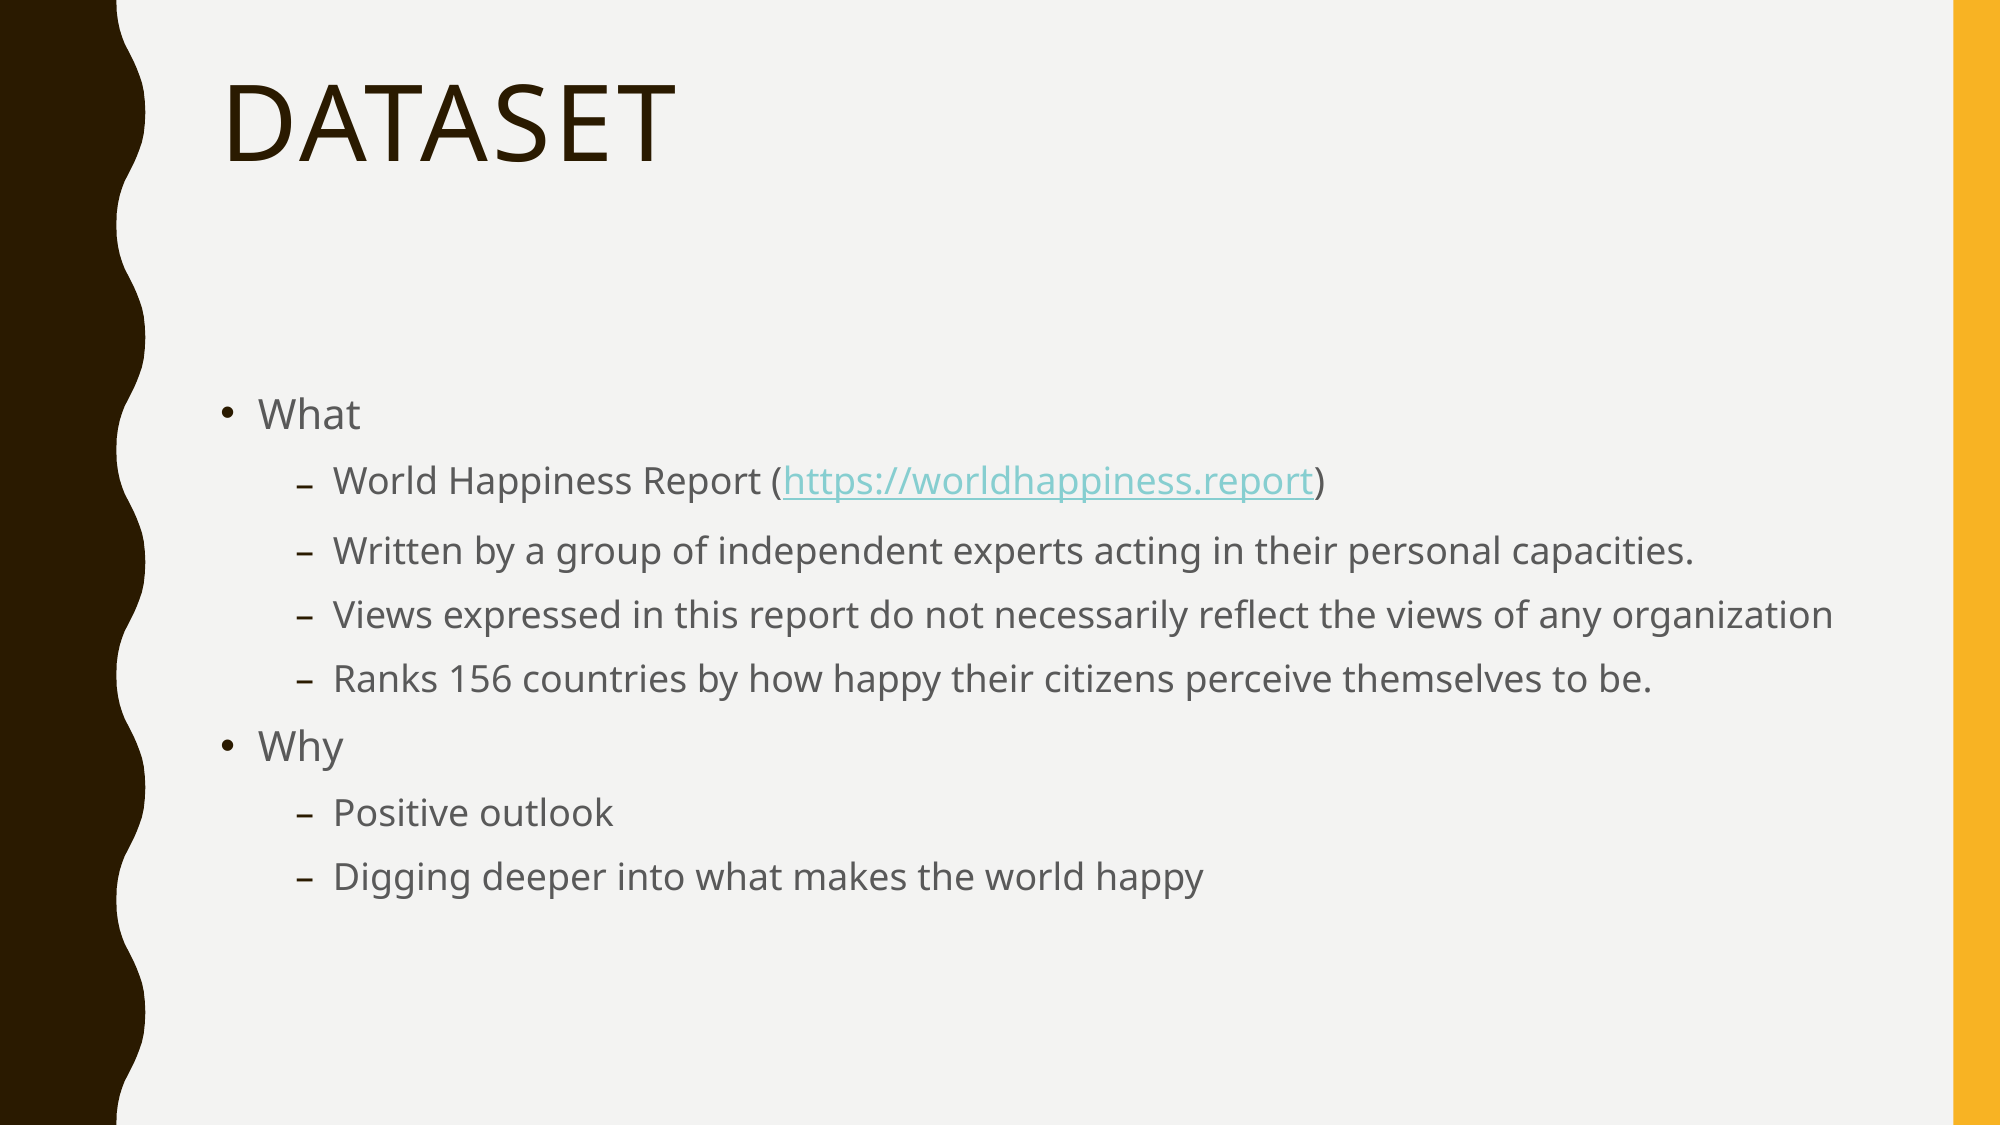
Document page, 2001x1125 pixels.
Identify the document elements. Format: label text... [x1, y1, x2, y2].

list What World Happiness Report (https://worldhappiness.report) Written by a group of independent experts acting in their personal capacities. Views expressed in this report do not necessarily reflect the views of any organization Ranks 156 countries by how happy their citizens perceive themselves to be. Why Positive outlook Digging deeper into what makes the world happy [205, 375, 1875, 965]
title Dataset [205, 62, 1875, 308]
